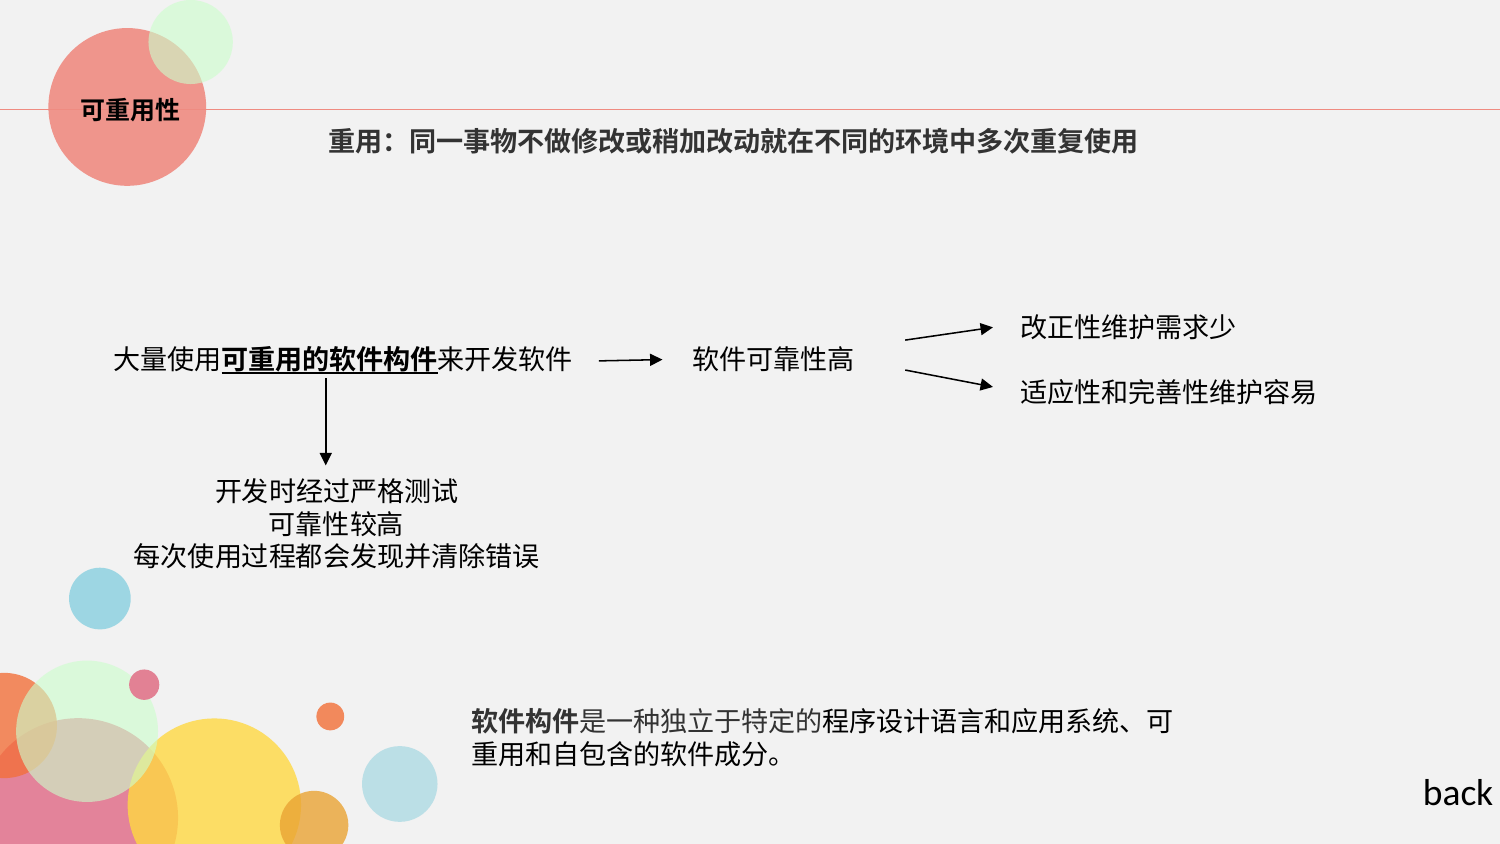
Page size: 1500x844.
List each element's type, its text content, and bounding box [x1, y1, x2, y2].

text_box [904, 327, 994, 341]
text_box back [1280, 747, 1500, 841]
text_box 软件构件是一种独立于特定的程序设计语言和应用系统、可重用和自包含的软件成分。 [456, 697, 1207, 777]
text_box 改正性维护需求少 大量使用可重用的软件构件来开发软件 软件可靠性高 适应性和完善性维护容易 [98, 302, 1466, 578]
text_box 重用：同一事物不做修改或稍加改动就在不同的环境中多次重复使用 [313, 116, 1310, 164]
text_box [904, 369, 994, 388]
text_box 可重用性 [66, 87, 586, 132]
text_box 开发时经过严格测试 可靠性较高 每次使用过程都会发现并清除错误 [87, 467, 586, 580]
